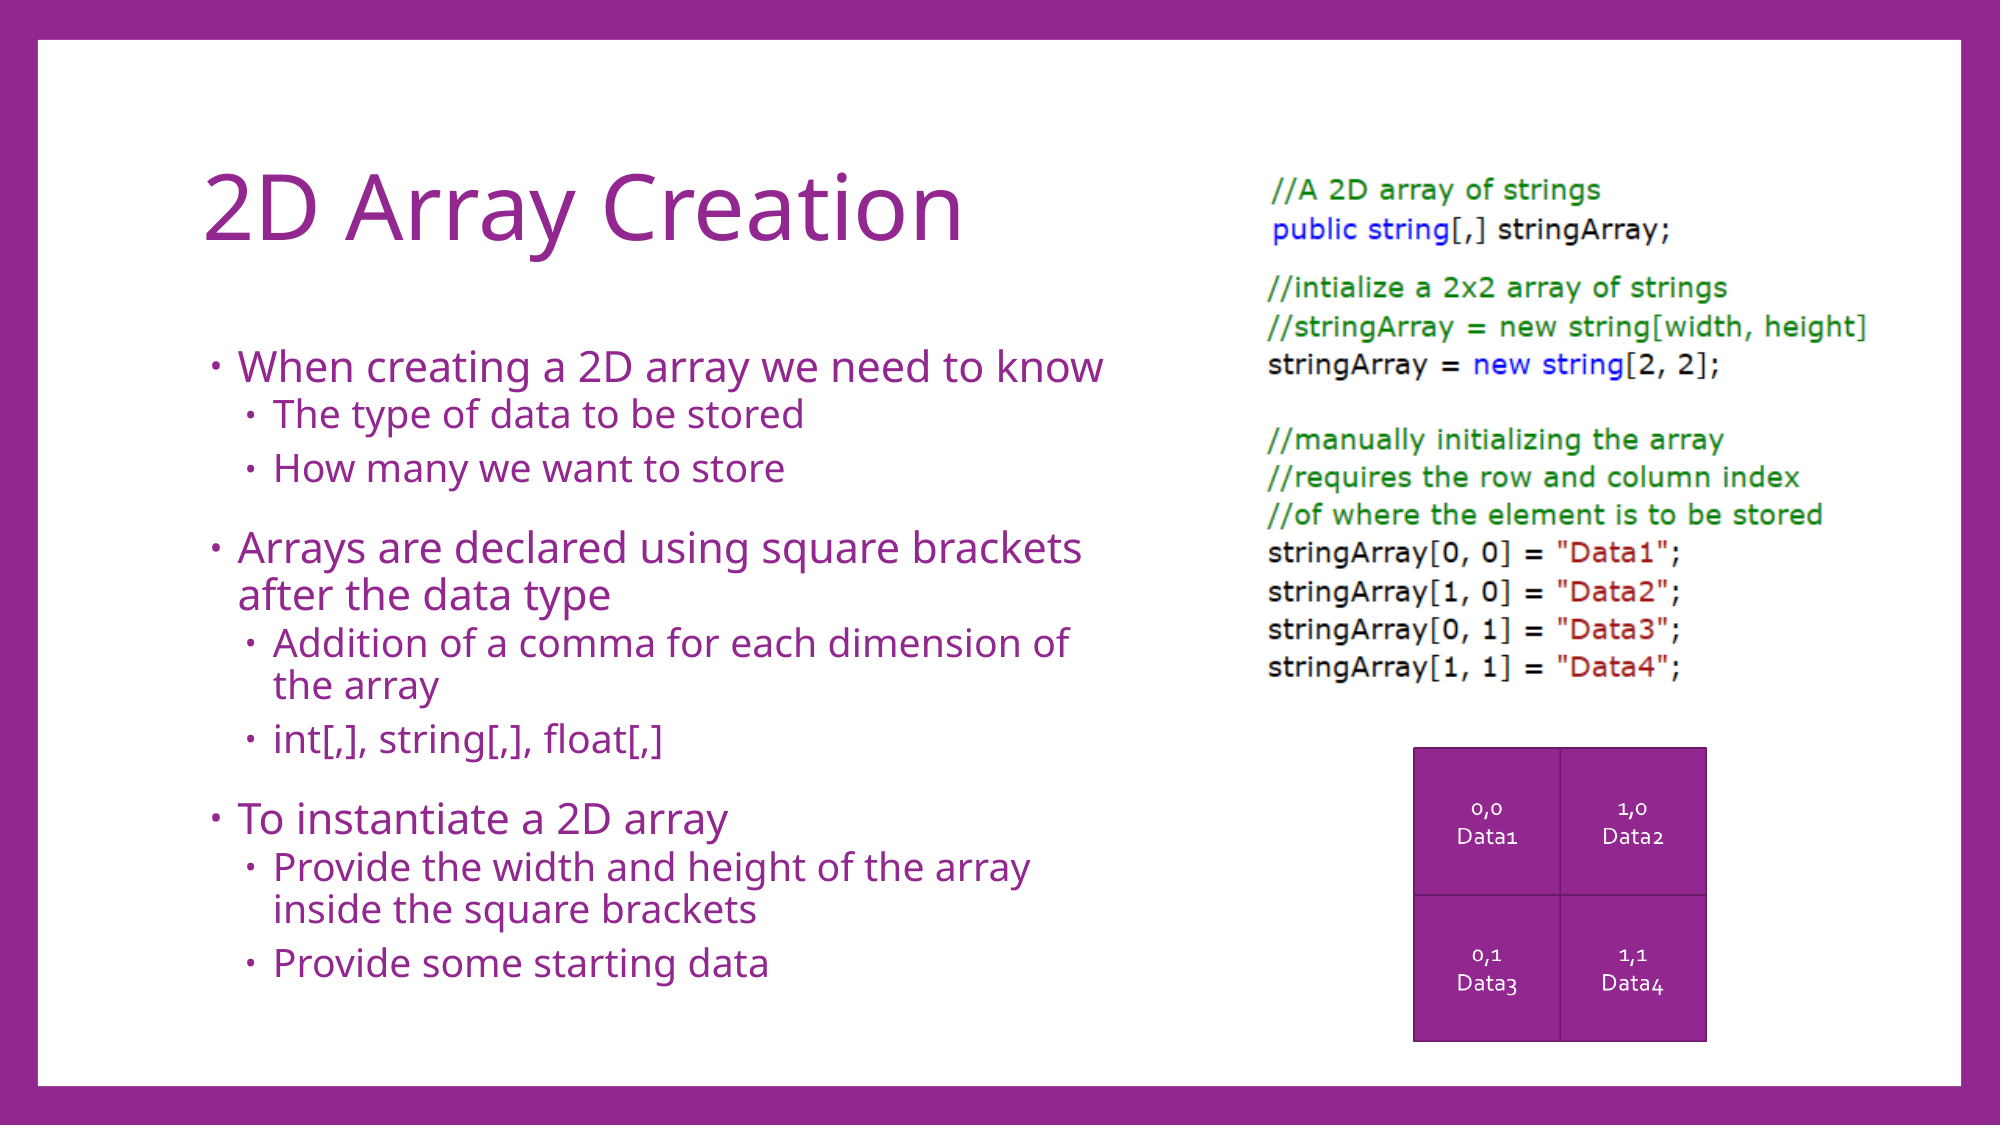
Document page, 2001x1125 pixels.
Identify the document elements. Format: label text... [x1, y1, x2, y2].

picture [1247, 162, 1872, 699]
picture [1412, 747, 1707, 1042]
title 2D Array Creation [187, 99, 1808, 323]
list When creating a 2D array we need to know The type of data to be stored How many we want to store Arrays are declared using square brackets after the data type Addition of a comma for each dimension of the array int[,], string[,], float[,] To instantiate a 2D array Provide the width and height of the array inside the square brackets Provide some starting data [187, 337, 1127, 1000]
